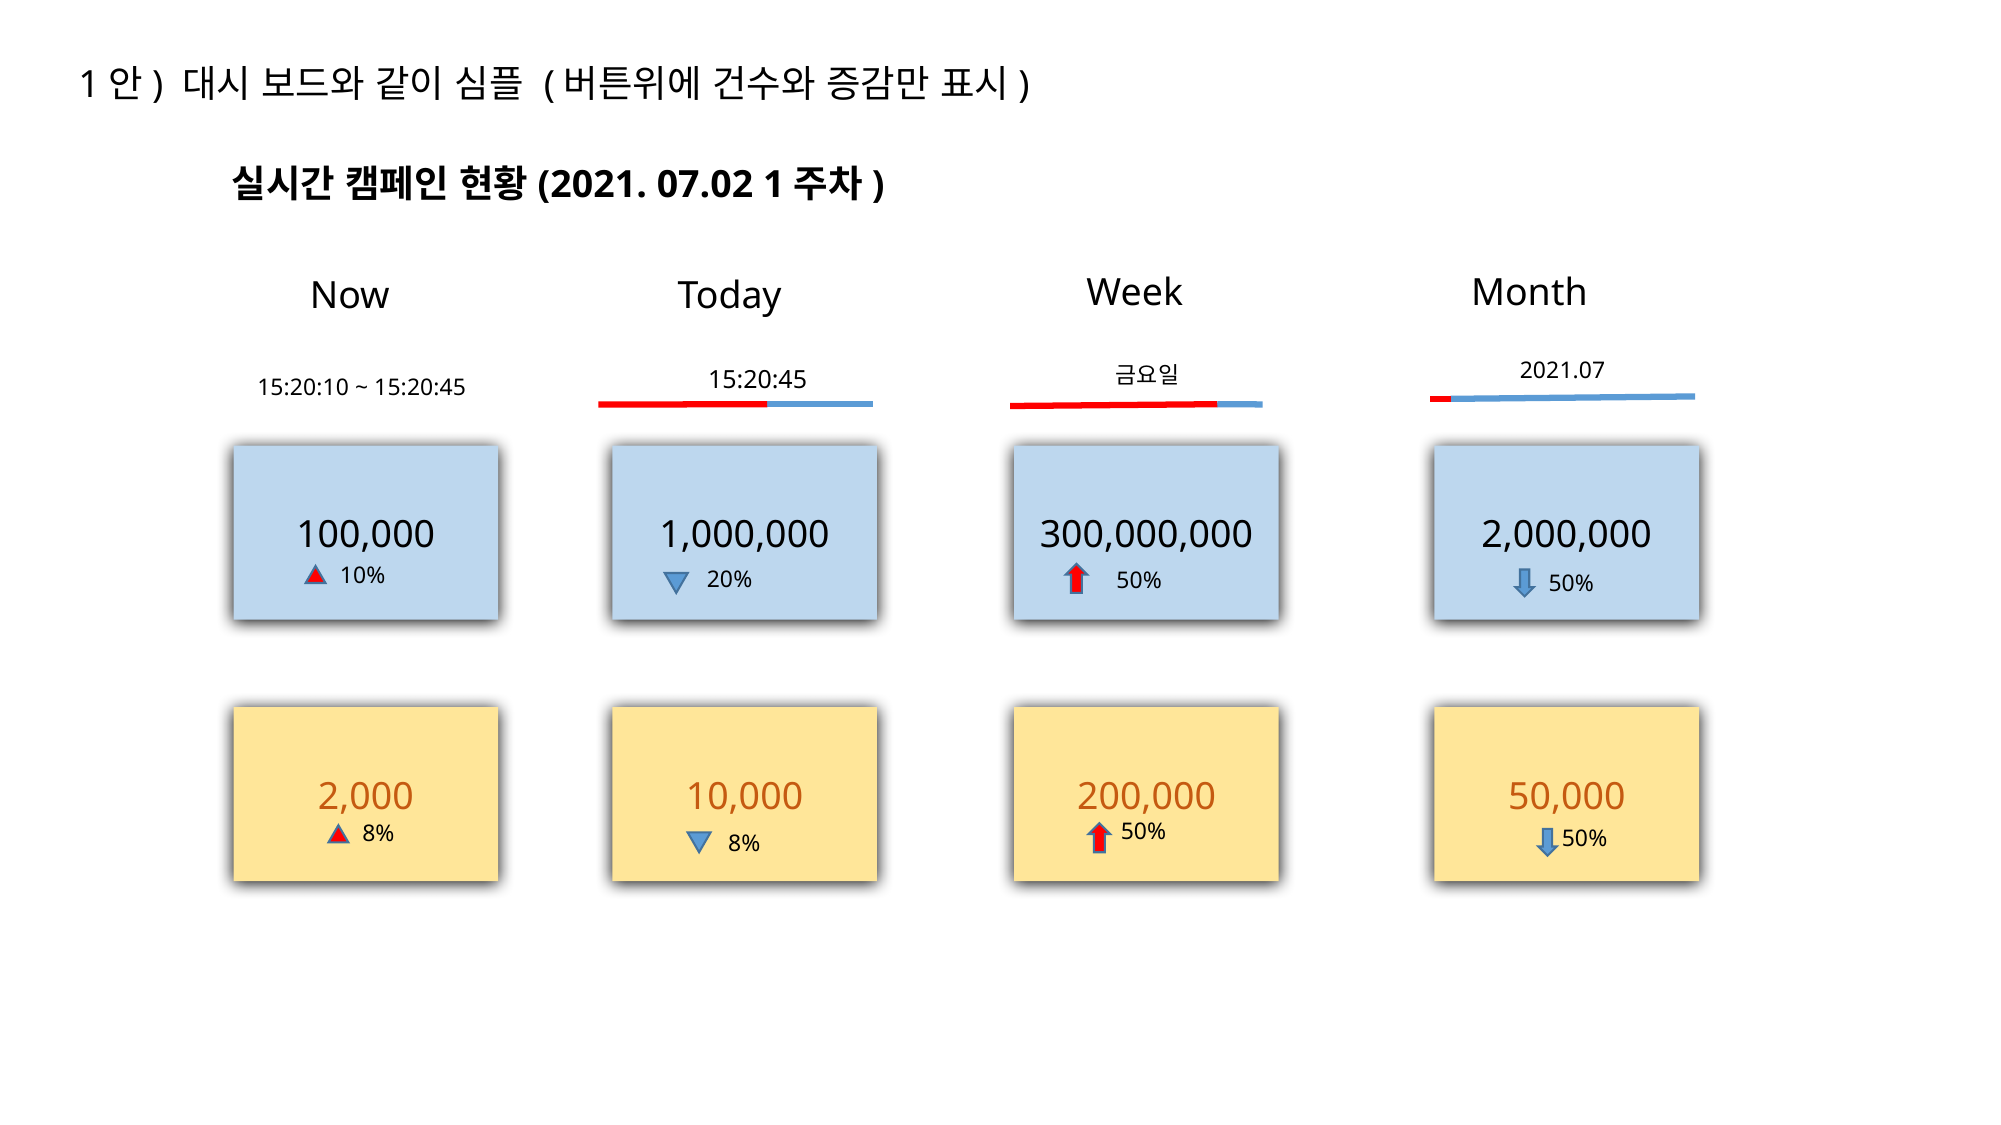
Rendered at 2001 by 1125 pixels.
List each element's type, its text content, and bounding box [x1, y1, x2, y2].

text_box 50% [1106, 809, 1182, 879]
text_box Week [1071, 260, 1198, 321]
text_box 50% [1101, 558, 1177, 628]
text_box 20% [692, 556, 768, 627]
text_box 1,000,000 [611, 445, 878, 621]
text_box 실시간 캠페인 현황(2021. 07.02 1주차) [216, 152, 900, 213]
text_box 15:20:10 ~ 15:20:45 [242, 365, 482, 408]
text_box [1063, 562, 1090, 594]
text_box [303, 563, 325, 585]
text_box Now [295, 263, 405, 323]
text_box 금요일 [1100, 353, 1195, 396]
text_box 15:20:45 [693, 356, 822, 402]
text_box 50,000 [1433, 706, 1700, 882]
text_box 10% [325, 552, 401, 623]
text_box 10,000 [611, 706, 878, 882]
text_box 200,000 [1013, 706, 1280, 882]
text_box 50% [1533, 561, 1609, 632]
text_box [1086, 821, 1106, 854]
text_box 300,000,000 [1013, 445, 1280, 621]
text_box [1535, 827, 1547, 857]
text_box 50% [1547, 816, 1623, 886]
text_box [662, 571, 690, 595]
text_box [326, 823, 347, 844]
text_box [685, 831, 713, 855]
text_box [1512, 568, 1533, 598]
text_box 2021.07 [1505, 347, 1621, 391]
text_box 1안) 대시 보드와 같이 심플 (버튼위에 건수와 증감만 표시) [63, 52, 1045, 113]
text_box 100,000 [232, 445, 499, 621]
text_box 8% [713, 820, 789, 863]
text_box Month [1456, 260, 1603, 321]
text_box Today [662, 263, 797, 323]
text_box 2,000 [232, 706, 499, 882]
text_box 8% [347, 811, 423, 854]
text_box 2,000,000 [1433, 445, 1700, 621]
